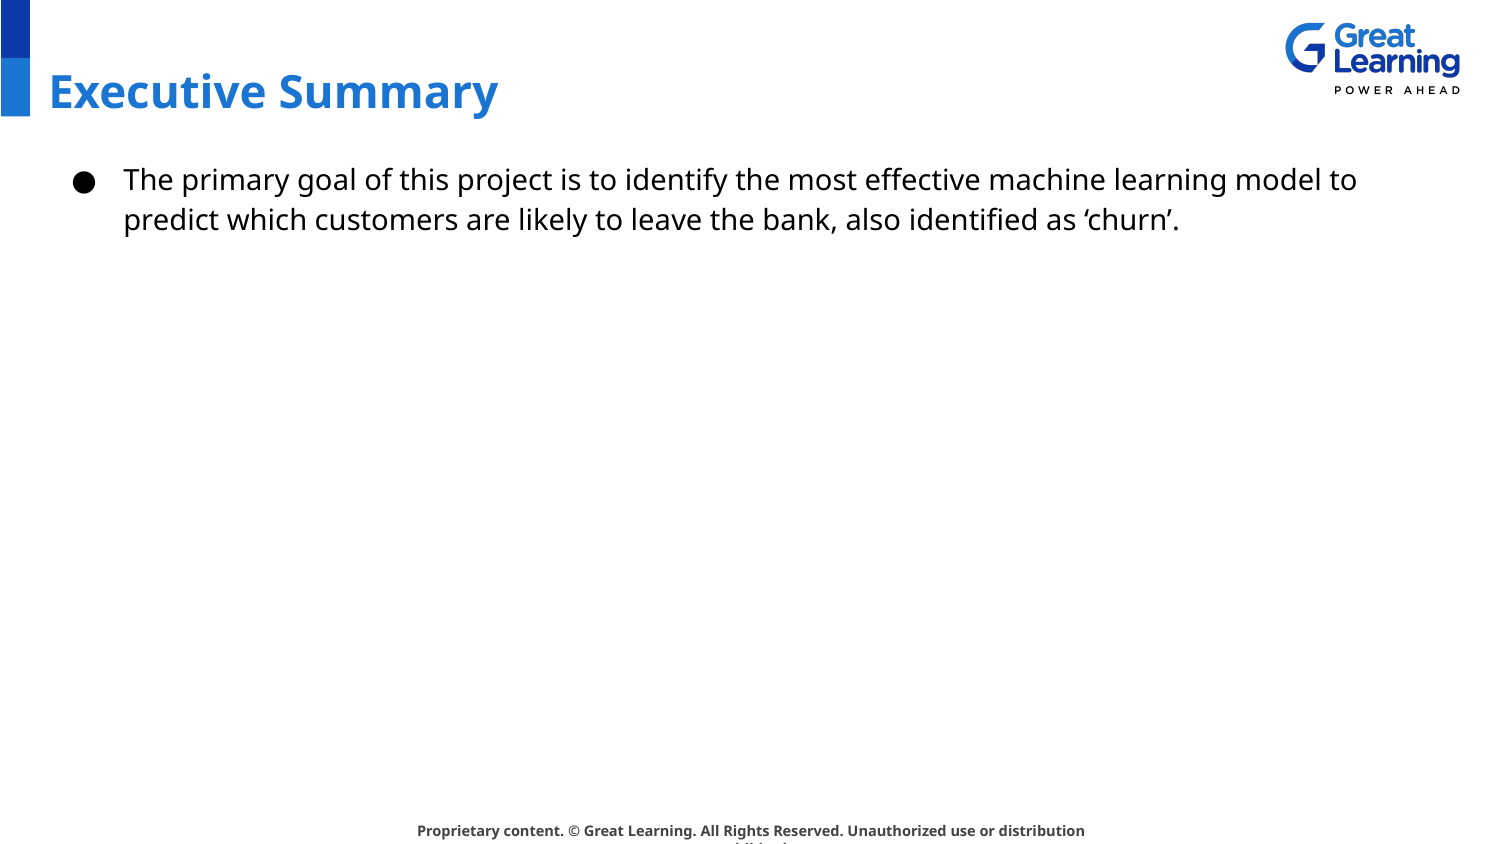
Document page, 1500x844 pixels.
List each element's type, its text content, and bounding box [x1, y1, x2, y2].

title Executive Summary [33, 47, 1431, 141]
list The primary goal of this project is to identify the most effective machine learning model to predict which customers are likely to leave the bank, also identified as ‘churn’. [33, 141, 1449, 750]
picture [1258, 11, 1487, 106]
